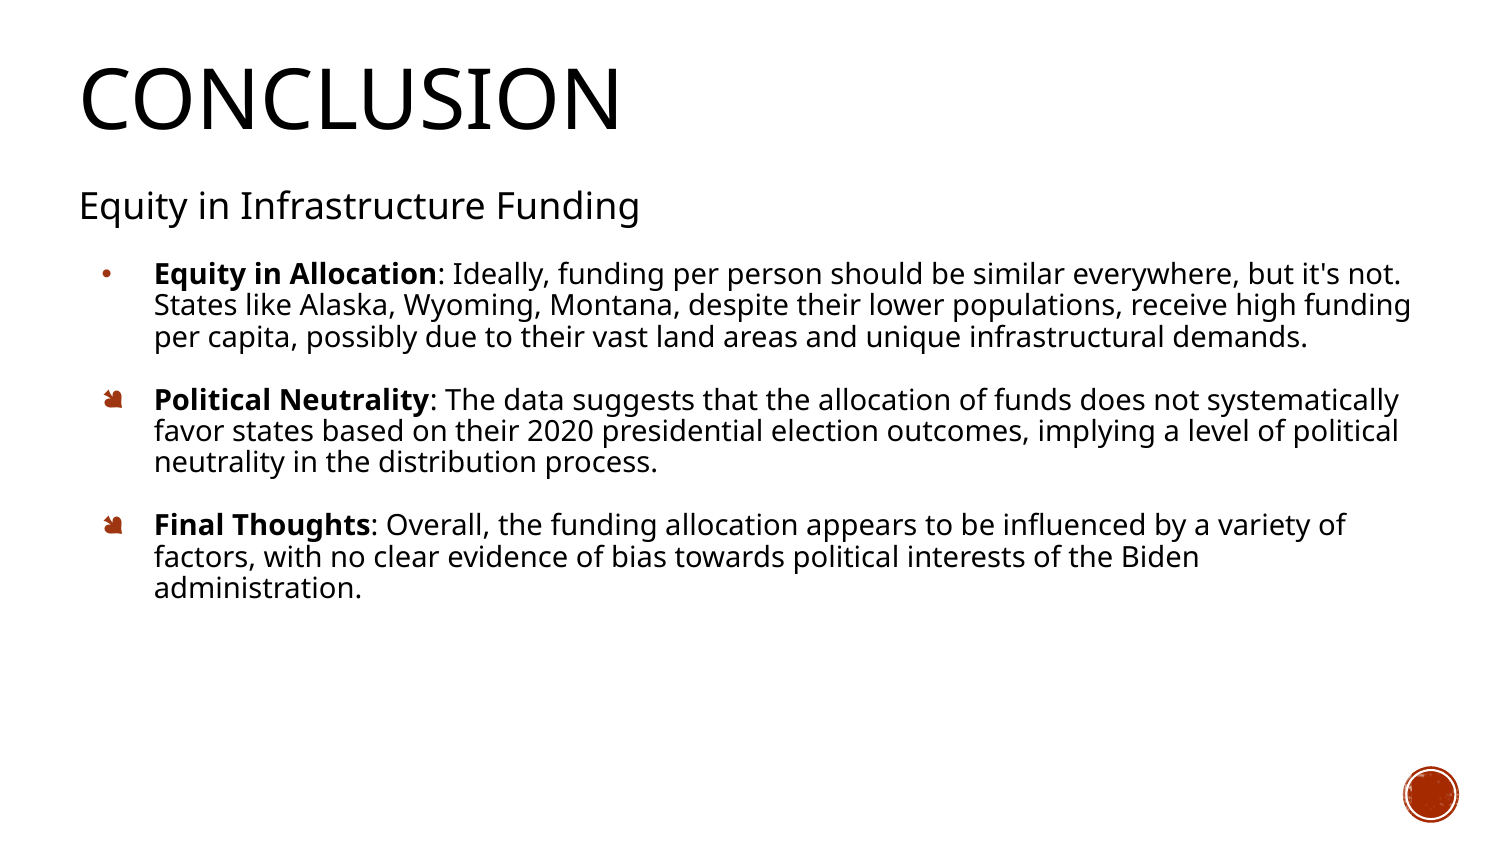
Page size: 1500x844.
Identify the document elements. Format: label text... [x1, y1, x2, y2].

title Conclusion [63, 50, 1437, 163]
subtitle Equity in Infrastructure Funding [63, 166, 1437, 305]
list Equity in Allocation: Ideally, funding per person should be similar everywhere, but it's not. States like Alaska, Wyoming, Montana, despite their lower populations, receive high funding per capita, possibly due to their vast land areas and unique infrastructural demands. Political Neutrality: The data suggests that the allocation of funds does not systematically favor states based on their 2020 presidential election outcomes, implying a level of political neutrality in the distribution process. Final Thoughts: Overall, the funding allocation appears to be influenced by a variety of factors, with no clear evidence of bias towards political interests of the Biden administration. [63, 305, 1437, 750]
